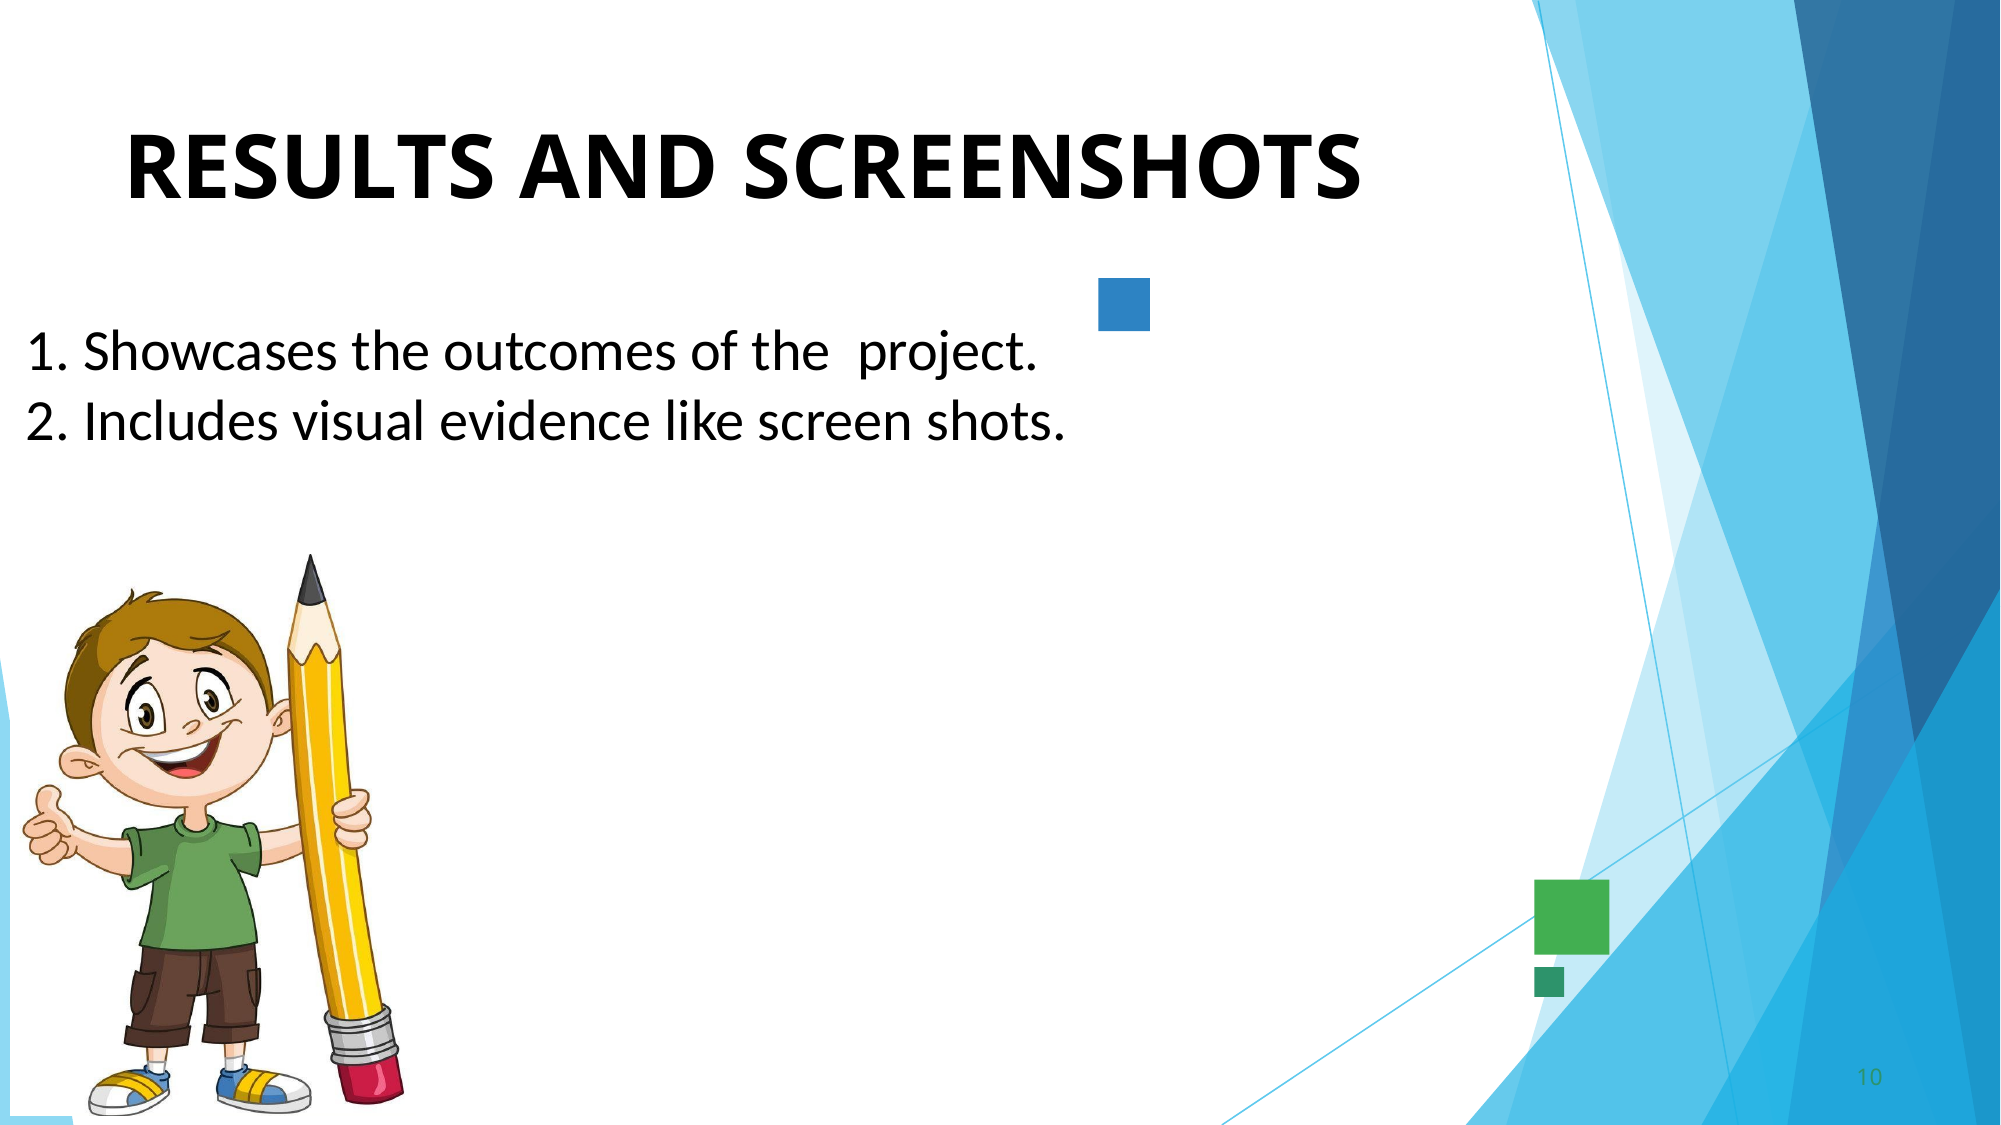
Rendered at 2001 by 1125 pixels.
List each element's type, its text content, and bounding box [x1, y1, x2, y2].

text_box [1534, 967, 1565, 997]
picture [10, 554, 416, 1116]
text_box [1534, 879, 1610, 955]
text_box 10 [1849, 1061, 1888, 1095]
text_box 1. Showcases the outcomes of the project. 2. Includes visual evidence like screen shots. [10, 304, 1284, 460]
text_box [449, 386, 1850, 543]
text_box [1098, 298, 1150, 304]
title RESULTS AND SCREENSHOTS [121, 107, 1513, 298]
